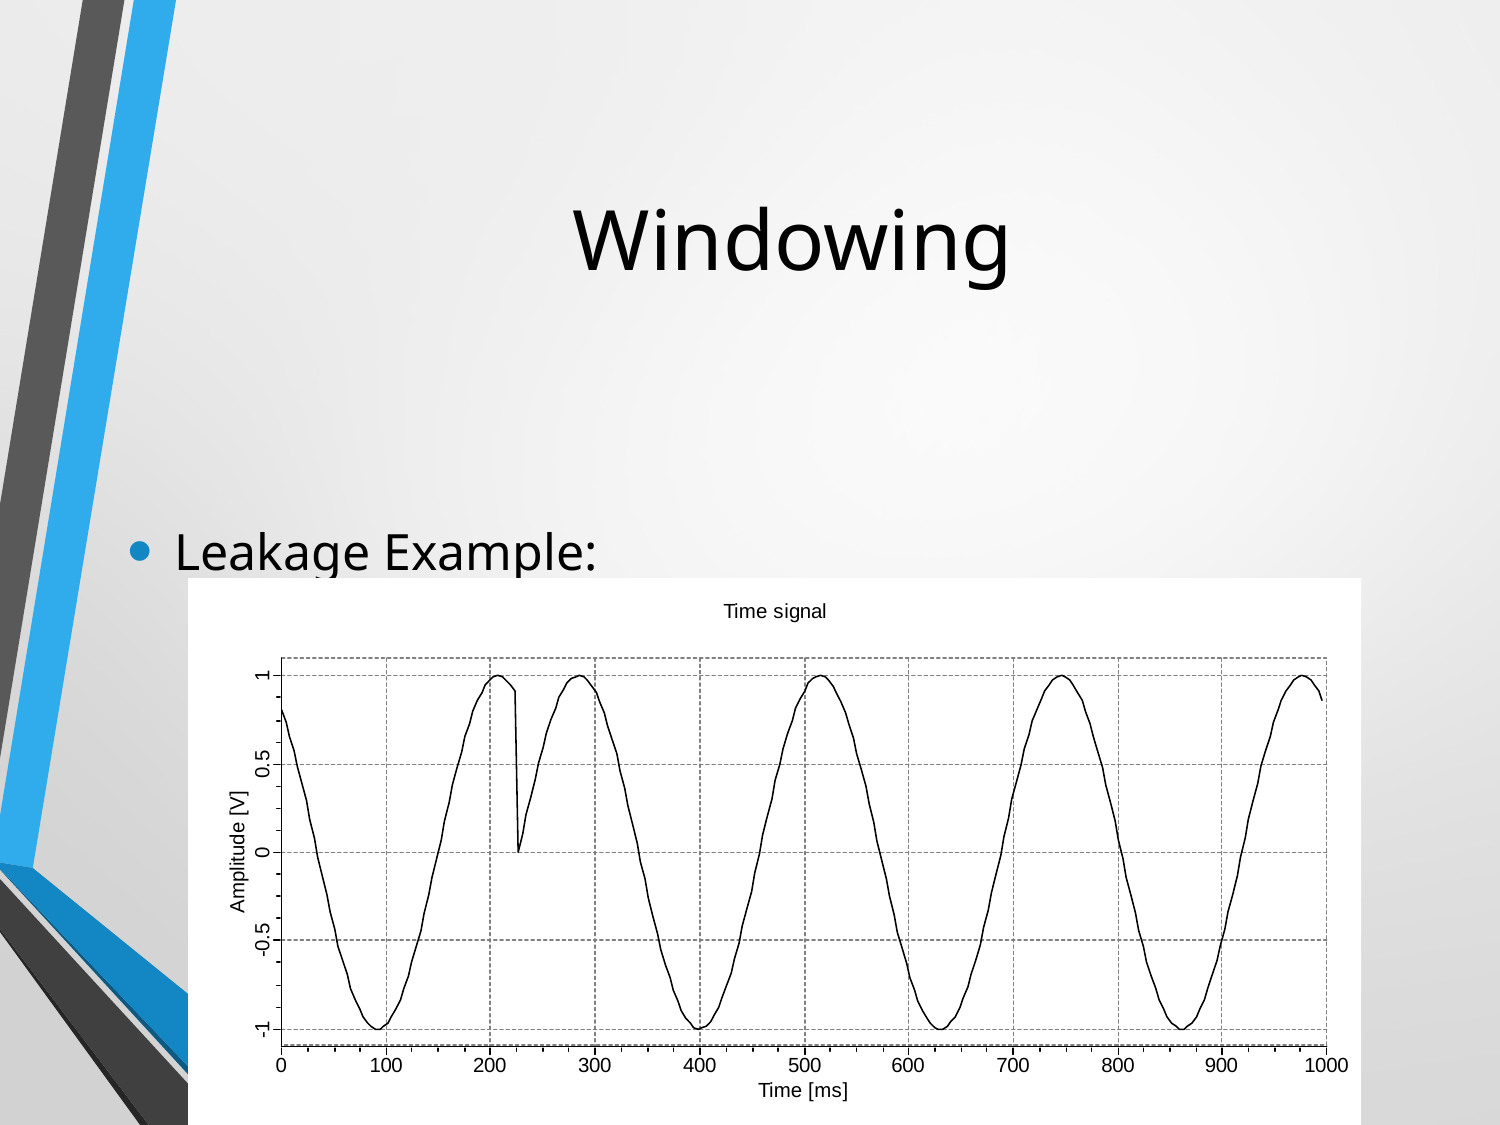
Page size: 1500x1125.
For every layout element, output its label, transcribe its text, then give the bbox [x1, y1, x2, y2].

list Leakage Example: [112, 487, 838, 613]
picture [187, 577, 1362, 1125]
title Windowing [161, 75, 1425, 400]
